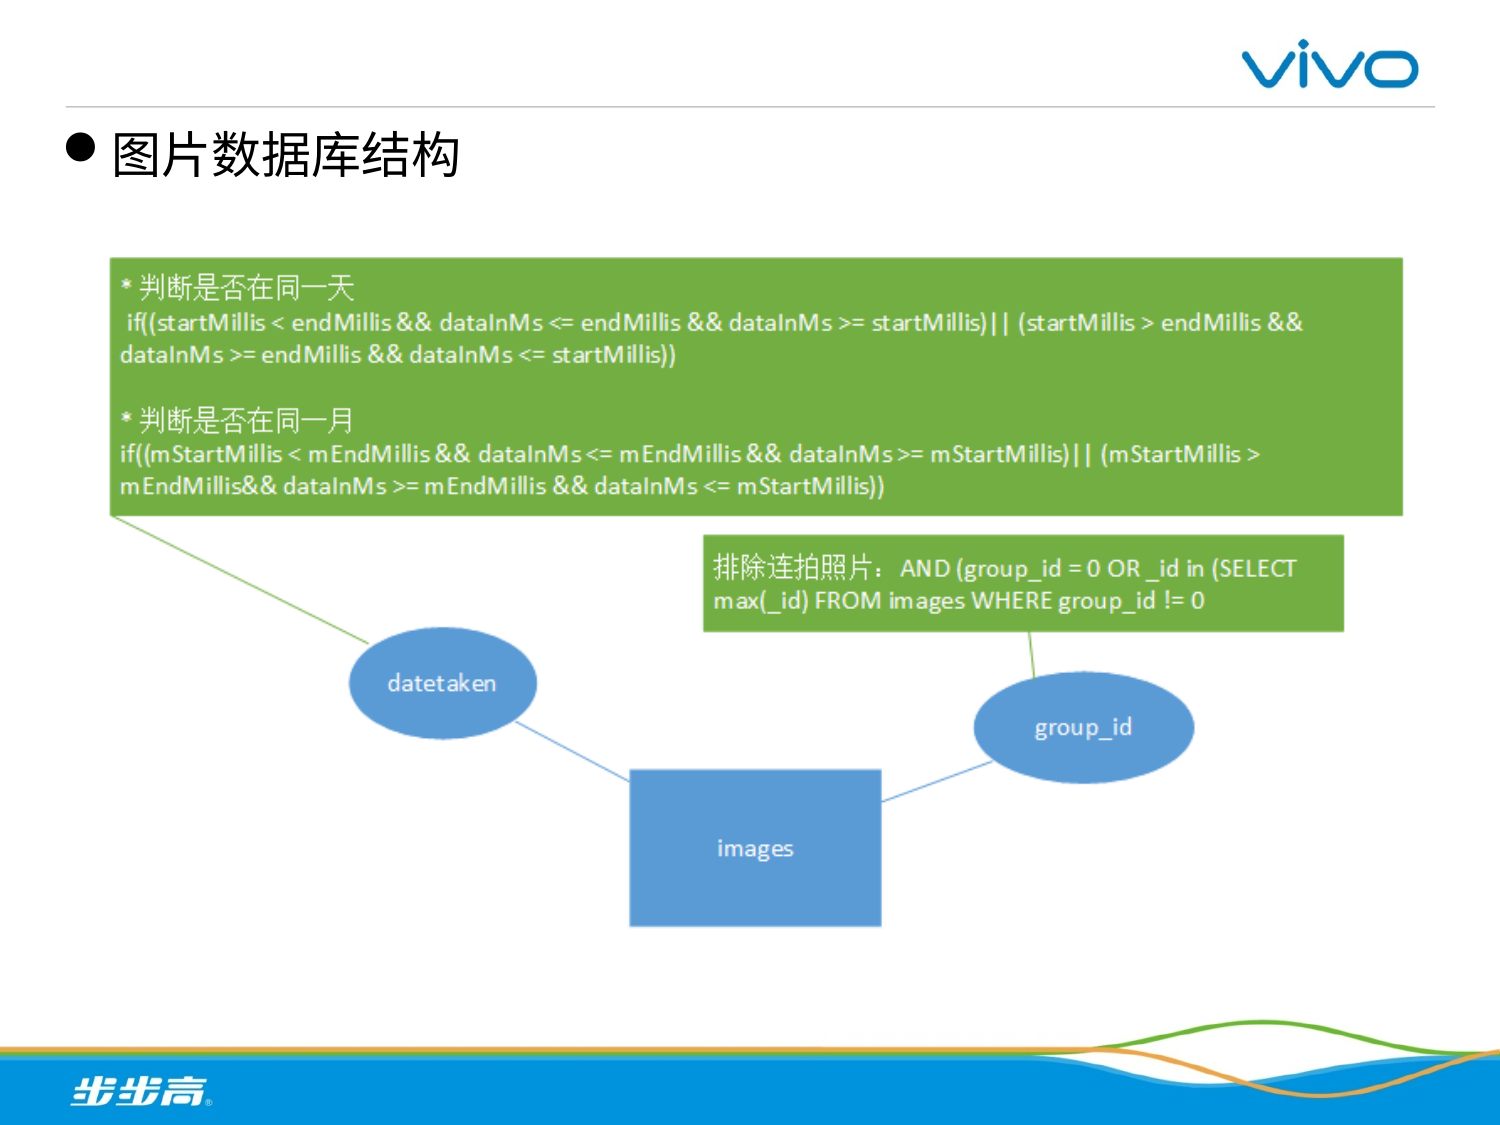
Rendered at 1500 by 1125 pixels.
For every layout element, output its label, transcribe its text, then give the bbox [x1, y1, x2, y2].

title 图片数据库结构 [46, 105, 1132, 201]
picture [71, 1076, 117, 1106]
picture [0, 0, 1500, 1099]
picture [116, 1076, 162, 1106]
picture [161, 1076, 206, 1106]
